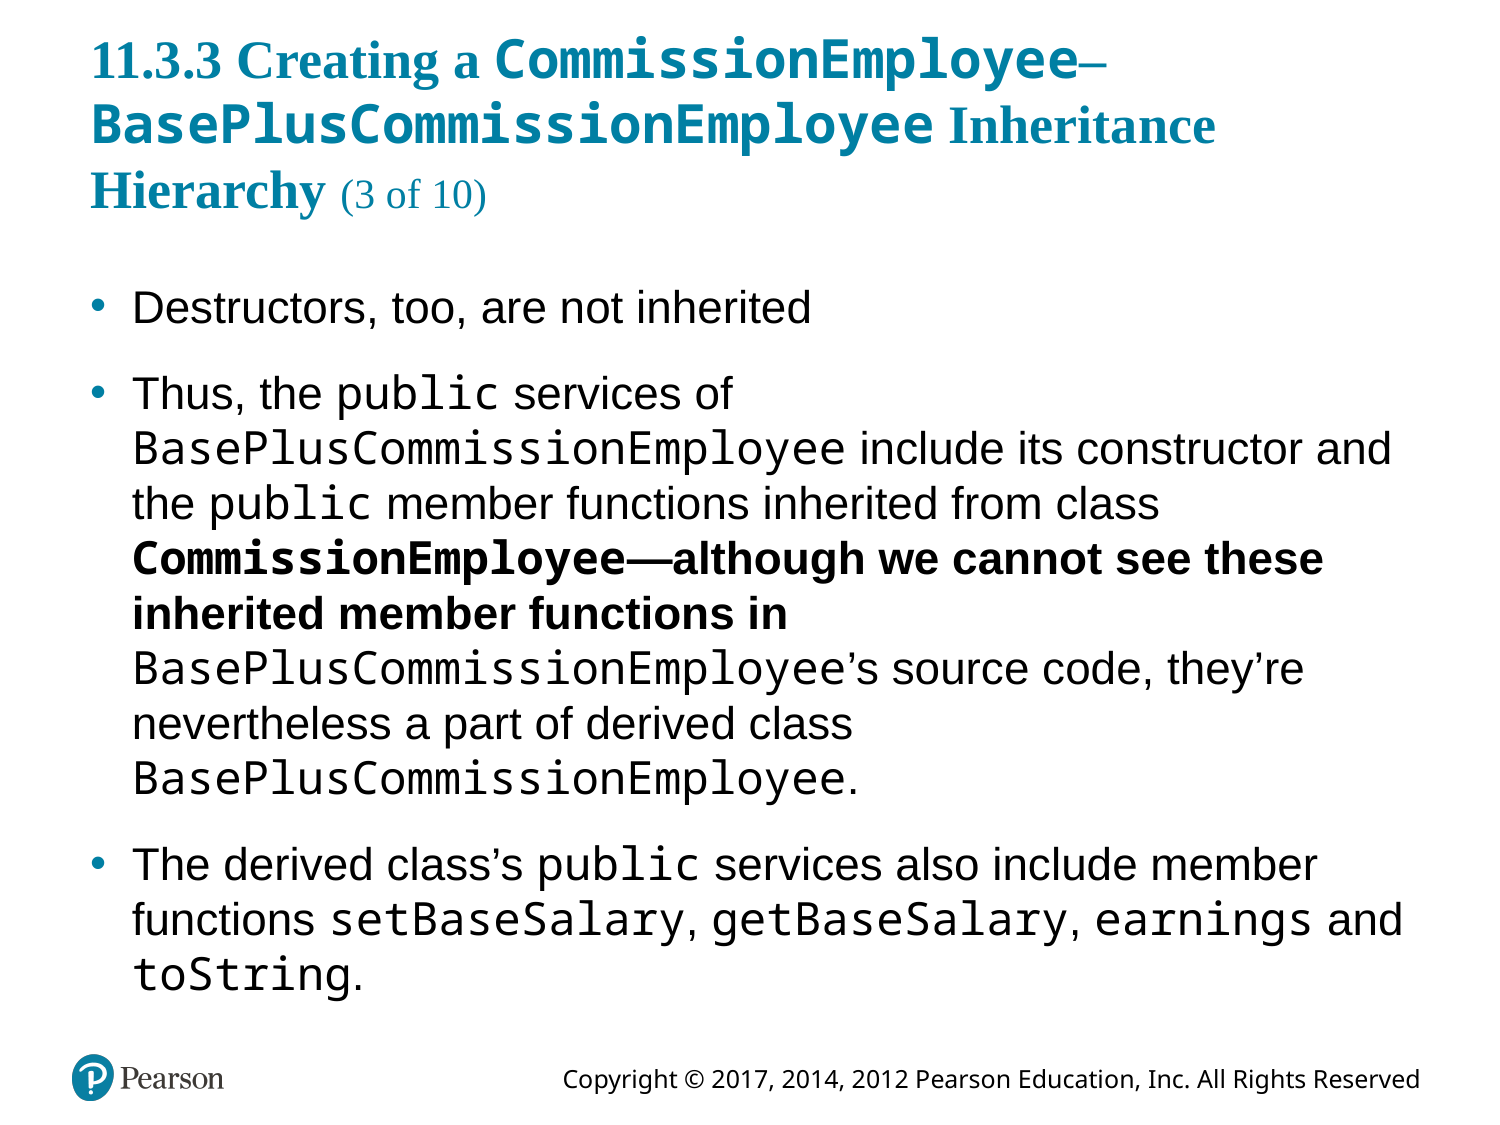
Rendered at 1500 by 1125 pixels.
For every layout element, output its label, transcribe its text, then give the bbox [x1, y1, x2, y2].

picture [72, 1087, 83, 1101]
picture [80, 1063, 106, 1088]
title 11.3.3 Creating a CommissionEmployee–BasePlusCommissionEmployee Inheritance Hierarchy (3 of 10) [75, 35, 1385, 235]
picture [72, 1054, 88, 1070]
picture [98, 1054, 224, 1101]
list Destructors, too, are not inherited Thus, the public services of BasePlusCommissionEmployee include its constructor and the public member functions inherited from class CommissionEmployee—although we cannot see these inherited member functions in BasePlusCommissionEmployee’s source code, they’re nevertheless a part of derived class BasePlusCommissionEmployee. The derived class’s public services also include member functions setBaseSalary, getBaseSalary, earnings and toString. [75, 262, 1425, 1005]
